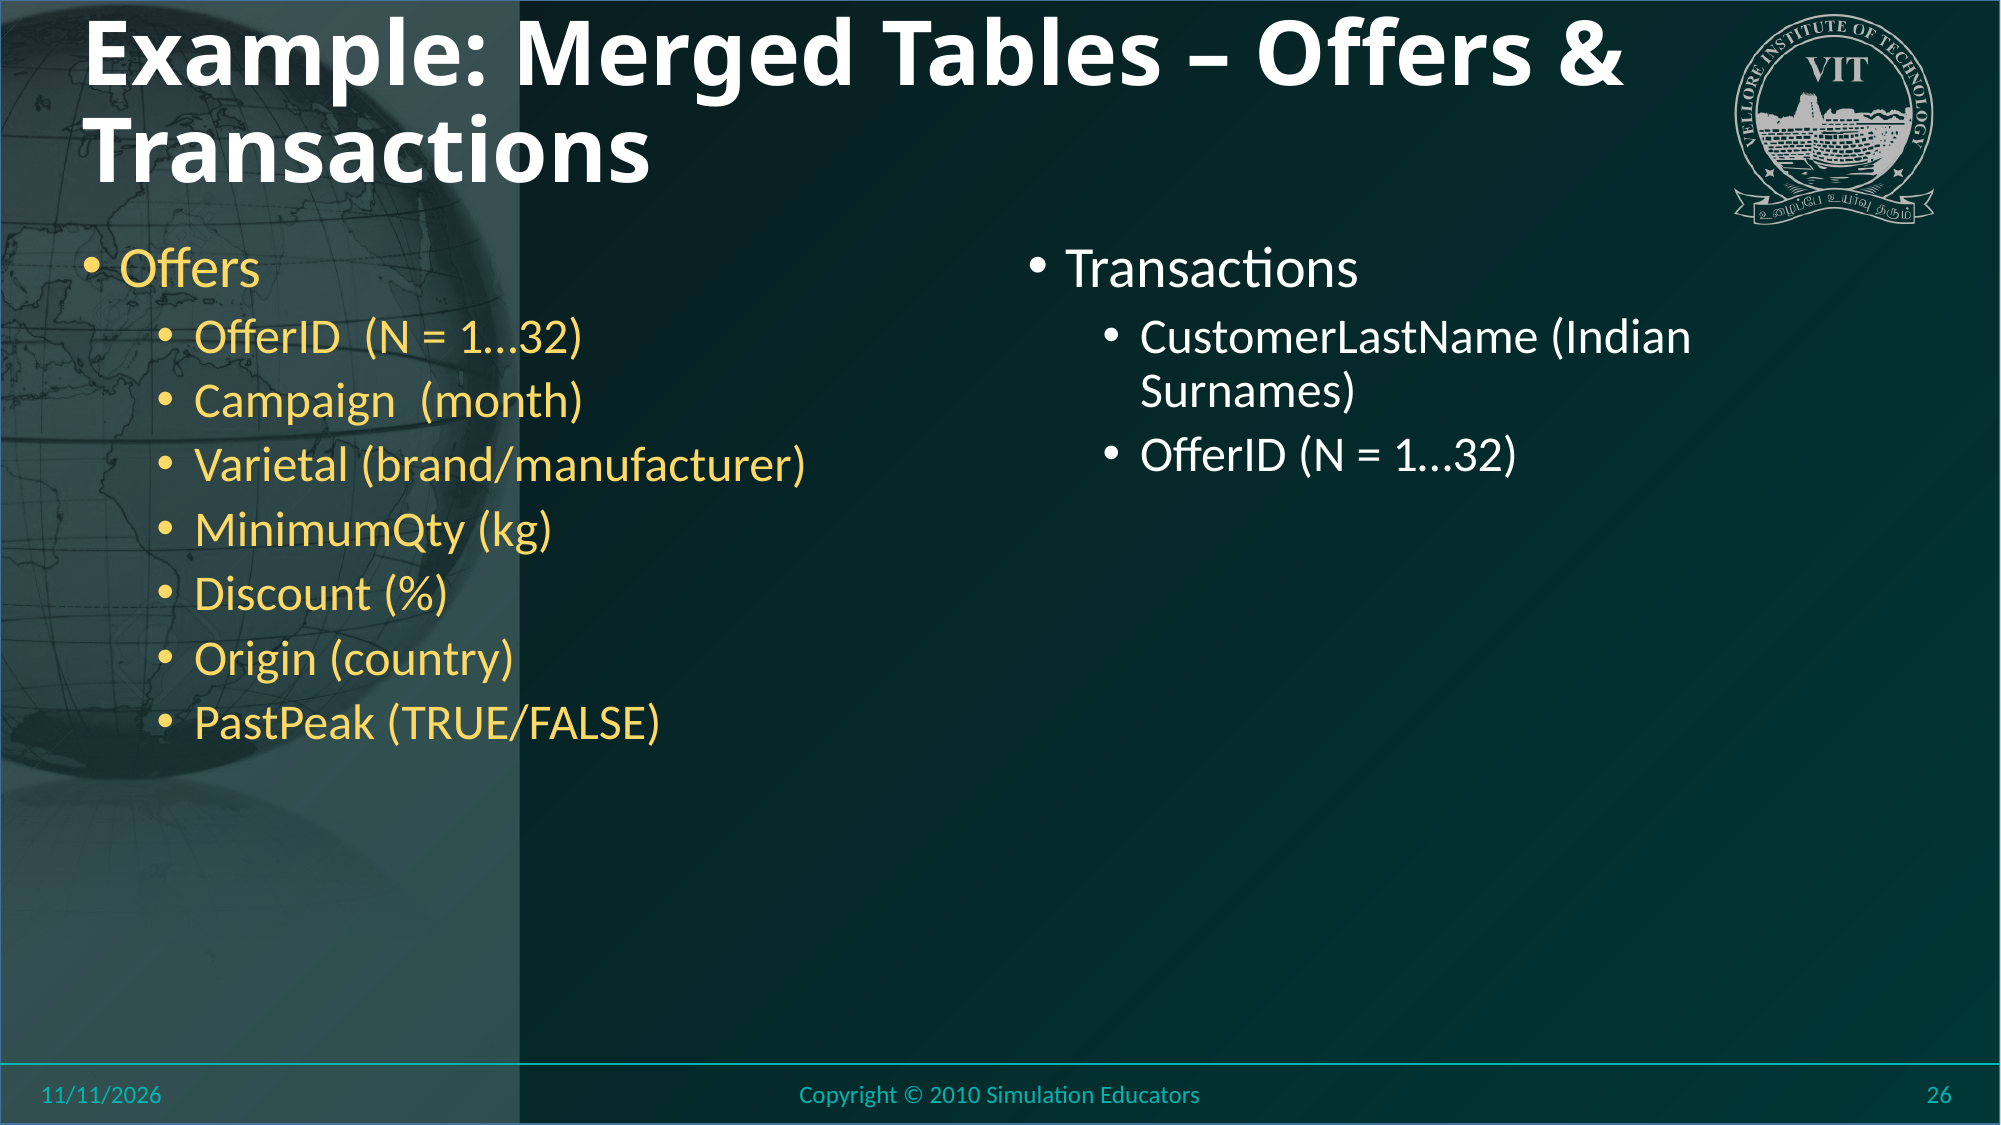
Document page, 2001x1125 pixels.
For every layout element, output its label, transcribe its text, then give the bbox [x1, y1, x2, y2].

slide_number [25, 1064, 476, 1124]
list Transactions CustomerLastName (Indian Surnames) OfferID (N = 1…32) [1012, 229, 1934, 1014]
footer Copyright © 2010 Simulation Educators [662, 1064, 1338, 1124]
list Offers OfferID (N = 1…32) Campaign (month) Varietal (brand/manufacturer) MinimumQty (kg) Discount (%) Origin (country) PastPeak (TRUE/FALSE) [66, 229, 988, 1014]
slide_number 26 [1517, 1064, 1968, 1124]
title Example: Merged Tables – Offers & Transactions [66, 0, 1723, 210]
